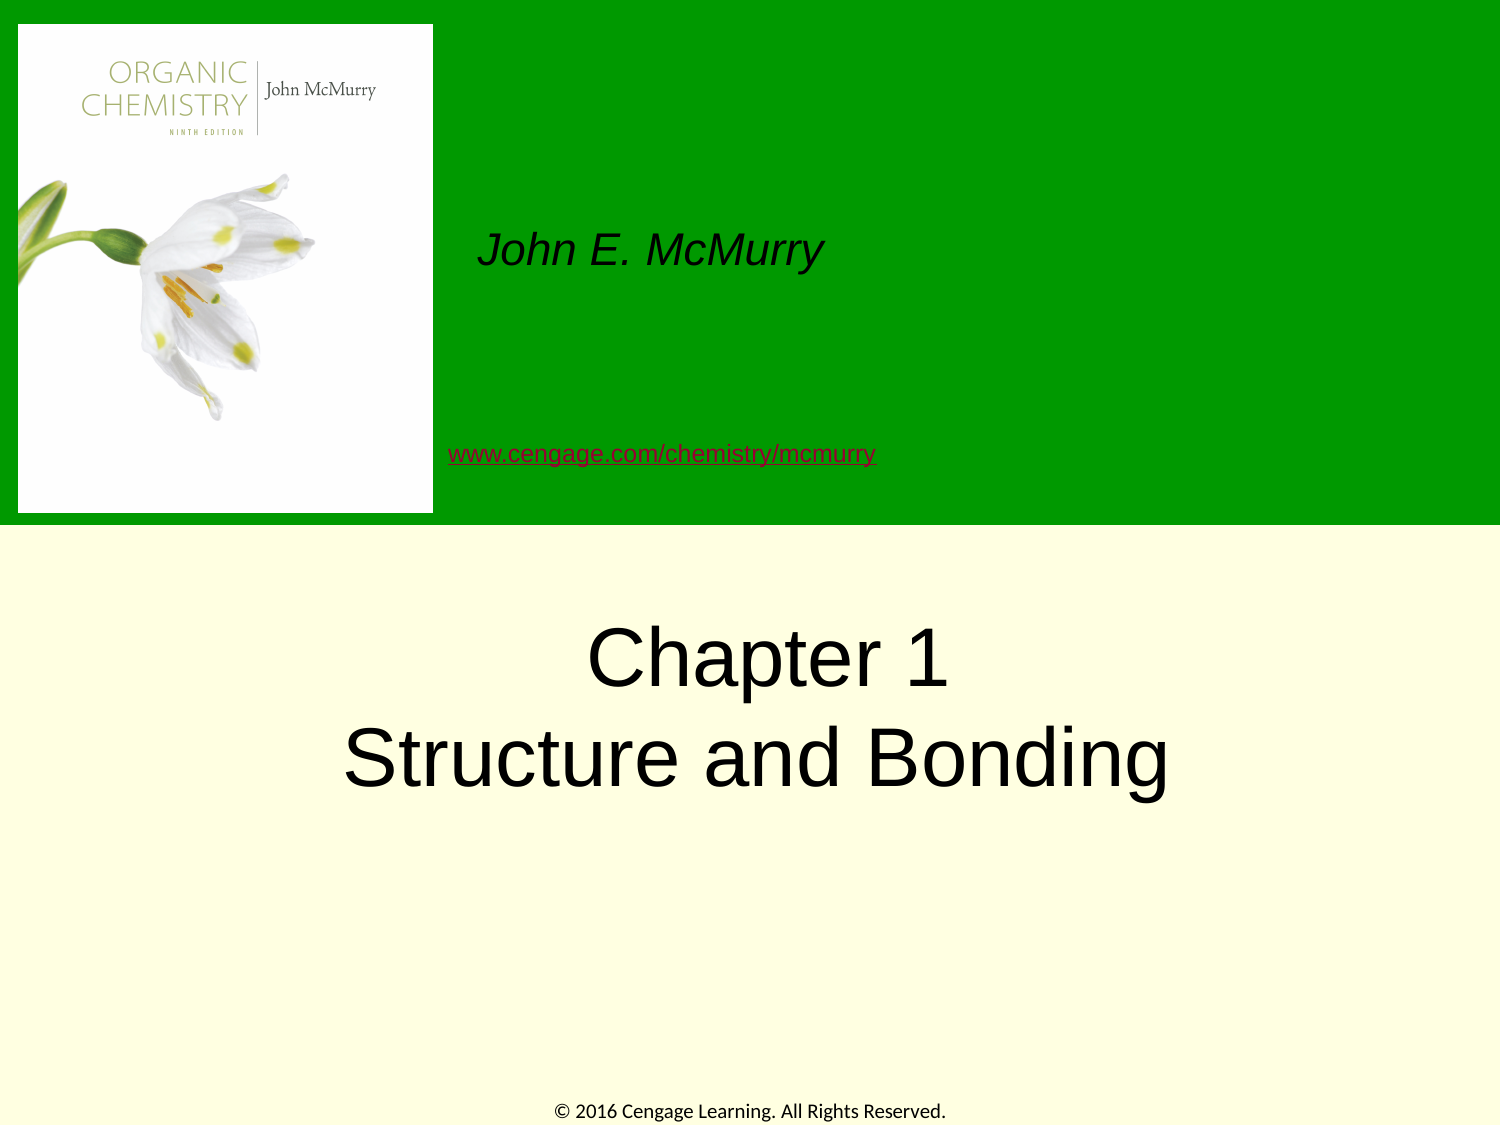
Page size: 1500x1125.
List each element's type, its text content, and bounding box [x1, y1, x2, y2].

picture [18, 24, 433, 513]
title Chapter 1 Structure and Bonding [187, 559, 1350, 847]
text_box [174, 624, 1425, 913]
